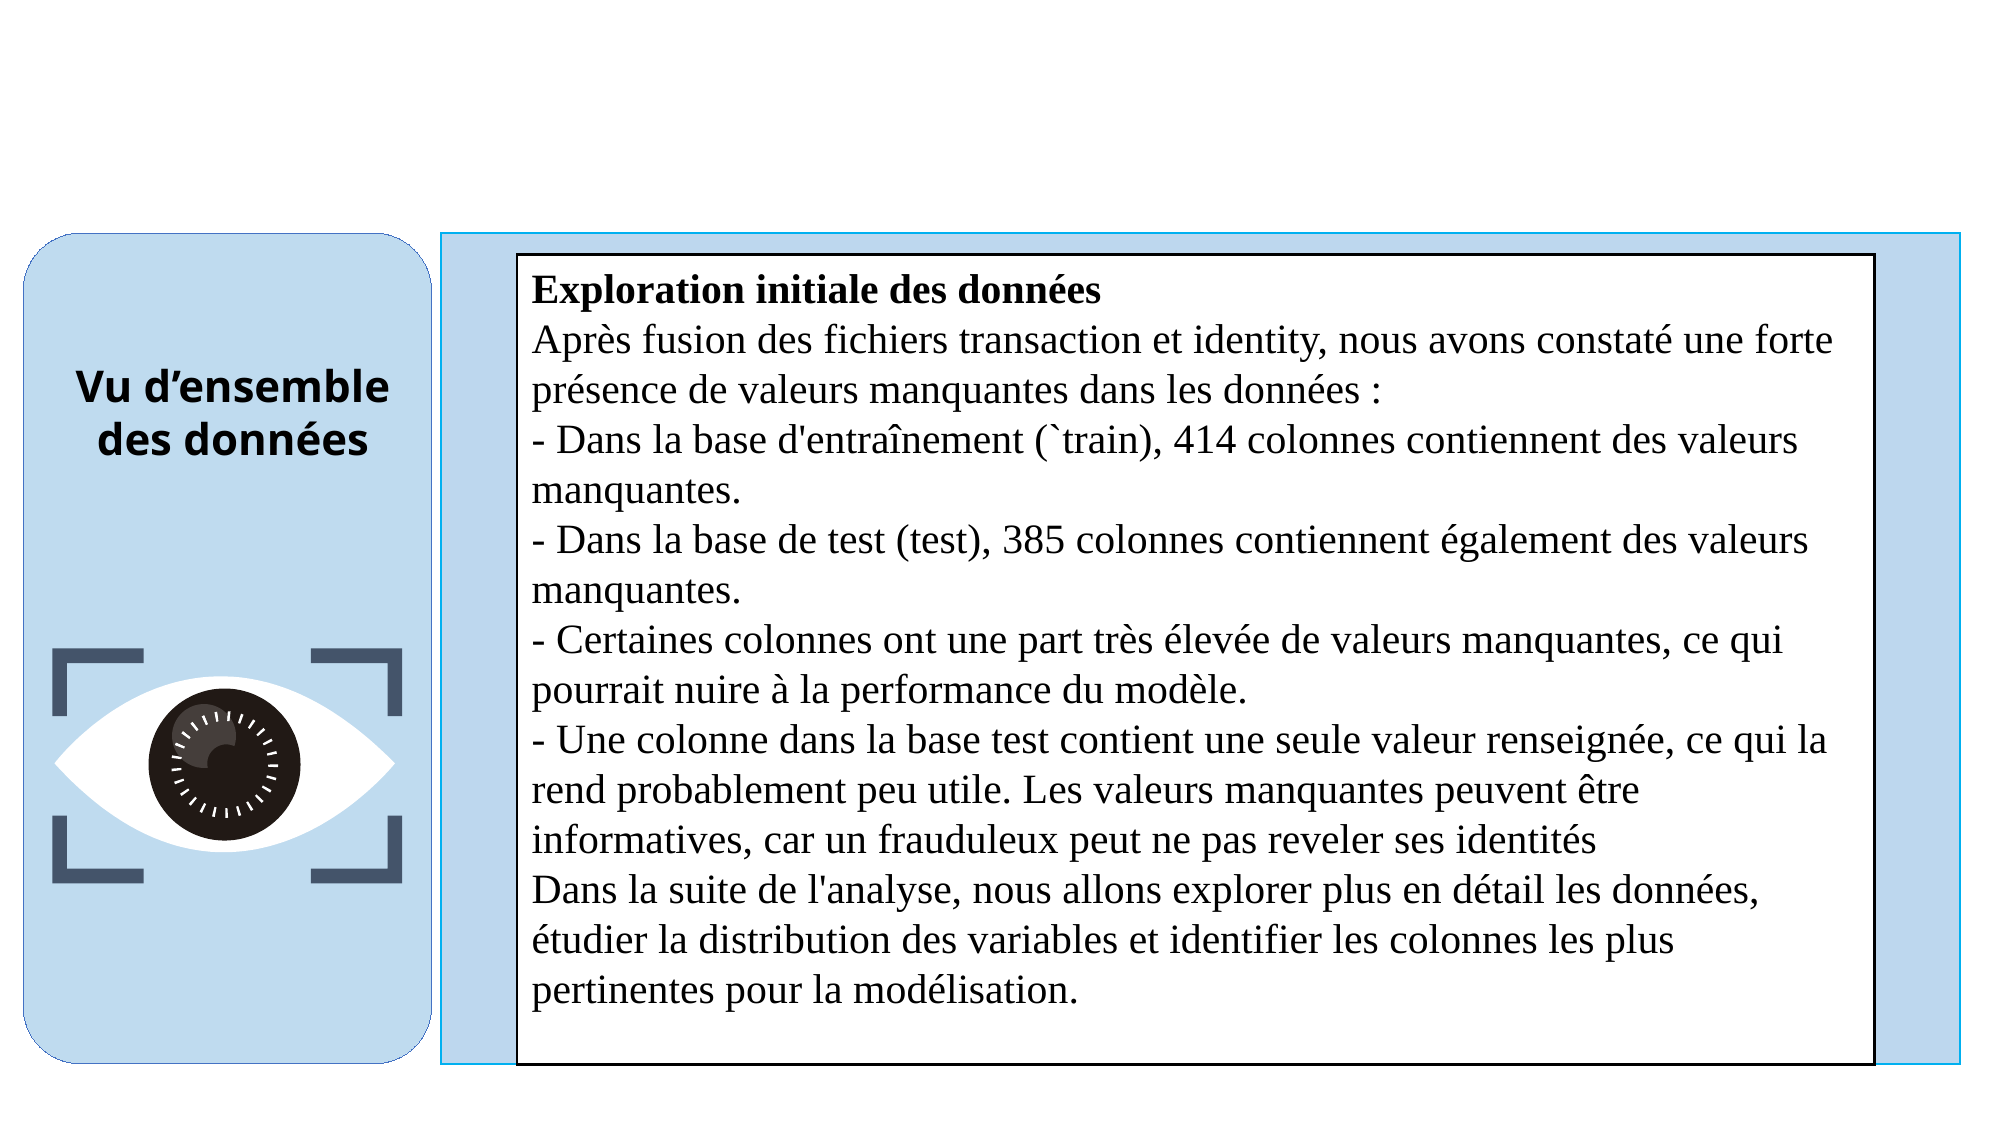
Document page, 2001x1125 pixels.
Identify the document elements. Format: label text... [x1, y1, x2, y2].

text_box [52, 648, 403, 884]
text_box Vu d’ensemble des données [24, 358, 442, 465]
text_box [23, 233, 432, 1064]
text_box [440, 232, 1961, 1065]
text_box Exploration initiale des données Après fusion des fichiers transaction et identity, nous avons constaté une forte présence de valeurs manquantes dans les données : - Dans la base d'entraînement (`train), 414 colonnes contiennent des valeurs manquantes. - Dans la base de test (test), 385 colonnes contiennent également des valeurs manquantes. - Certaines colonnes ont une part très élevée de valeurs manquantes, ce qui pourrait nuire à la performance du modèle. - Une colonne dans la base test contient une seule valeur renseignée, ce qui la rend probablement peu utile. Les valeurs manquantes peuvent être informatives, car un frauduleux peut ne pas reveler ses identités Dans la suite de l'analyse, nous allons explorer plus en détail les données, étudier la distribution des variables et identifier les colonnes les plus pertinentes pour la modélisation. [516, 253, 1876, 1066]
